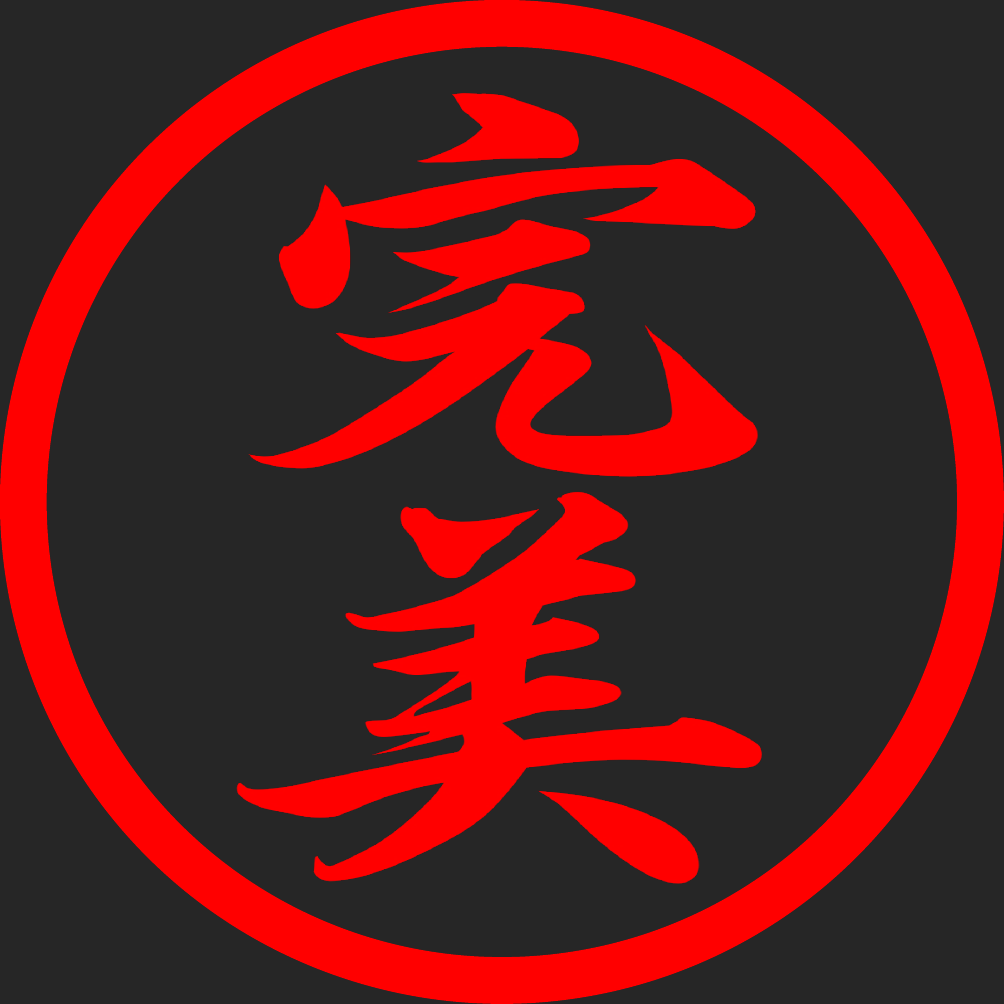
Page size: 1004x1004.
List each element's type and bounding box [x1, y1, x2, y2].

text_box [0, 0, 1004, 1004]
